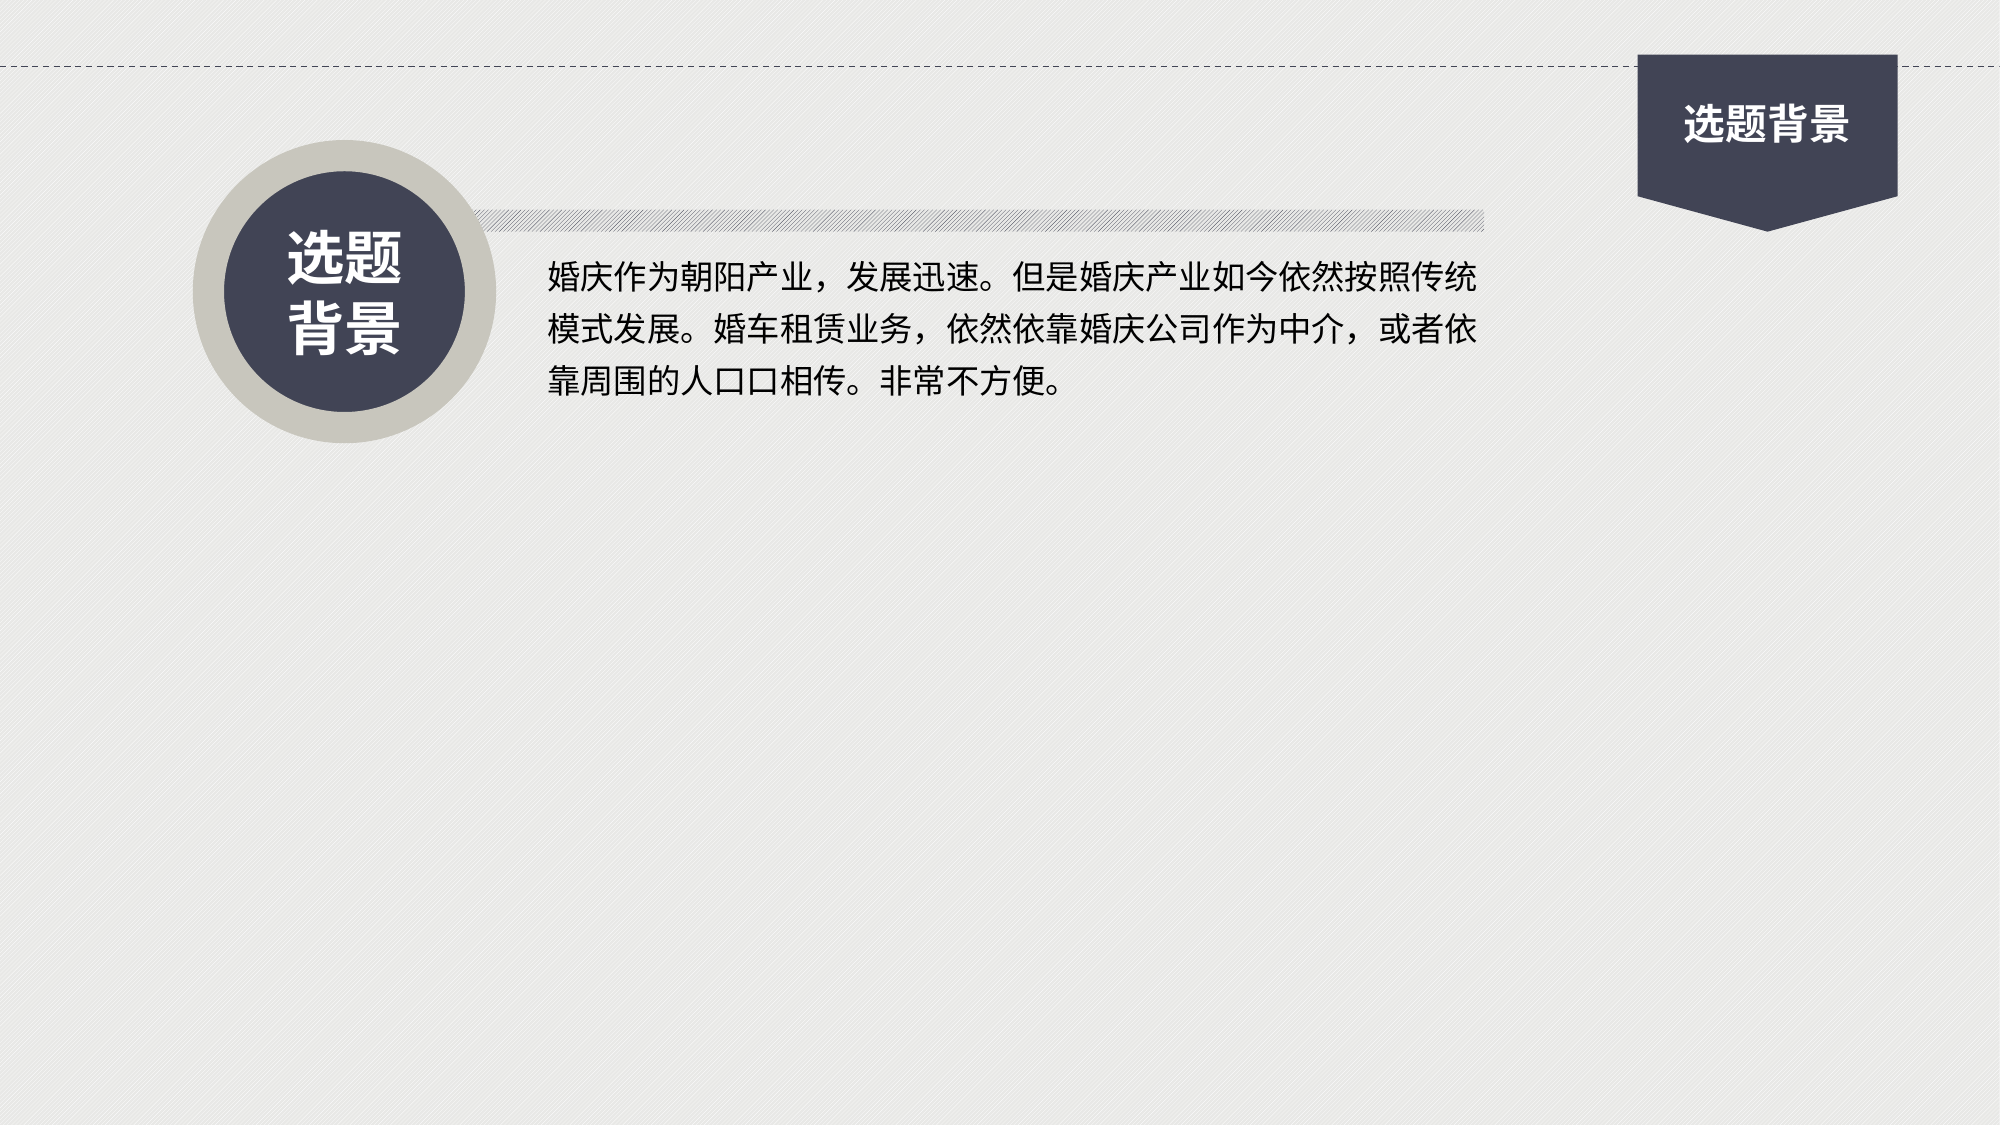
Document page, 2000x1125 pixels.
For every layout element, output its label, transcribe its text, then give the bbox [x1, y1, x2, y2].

text_box [1635, 78, 1900, 234]
text_box [1635, 52, 1900, 65]
text_box 选题背景 [1669, 90, 1866, 155]
text_box 选题背景 [208, 155, 481, 428]
text_box [454, 208, 1486, 234]
text_box 婚庆作为朝阳产业，发展迅速。但是婚庆产业如今依然按照传统模式发展。婚车租赁业务，依然依靠婚庆公司作为中介，或者依靠周围的人口口相传。非常不方便。 [532, 236, 1502, 408]
